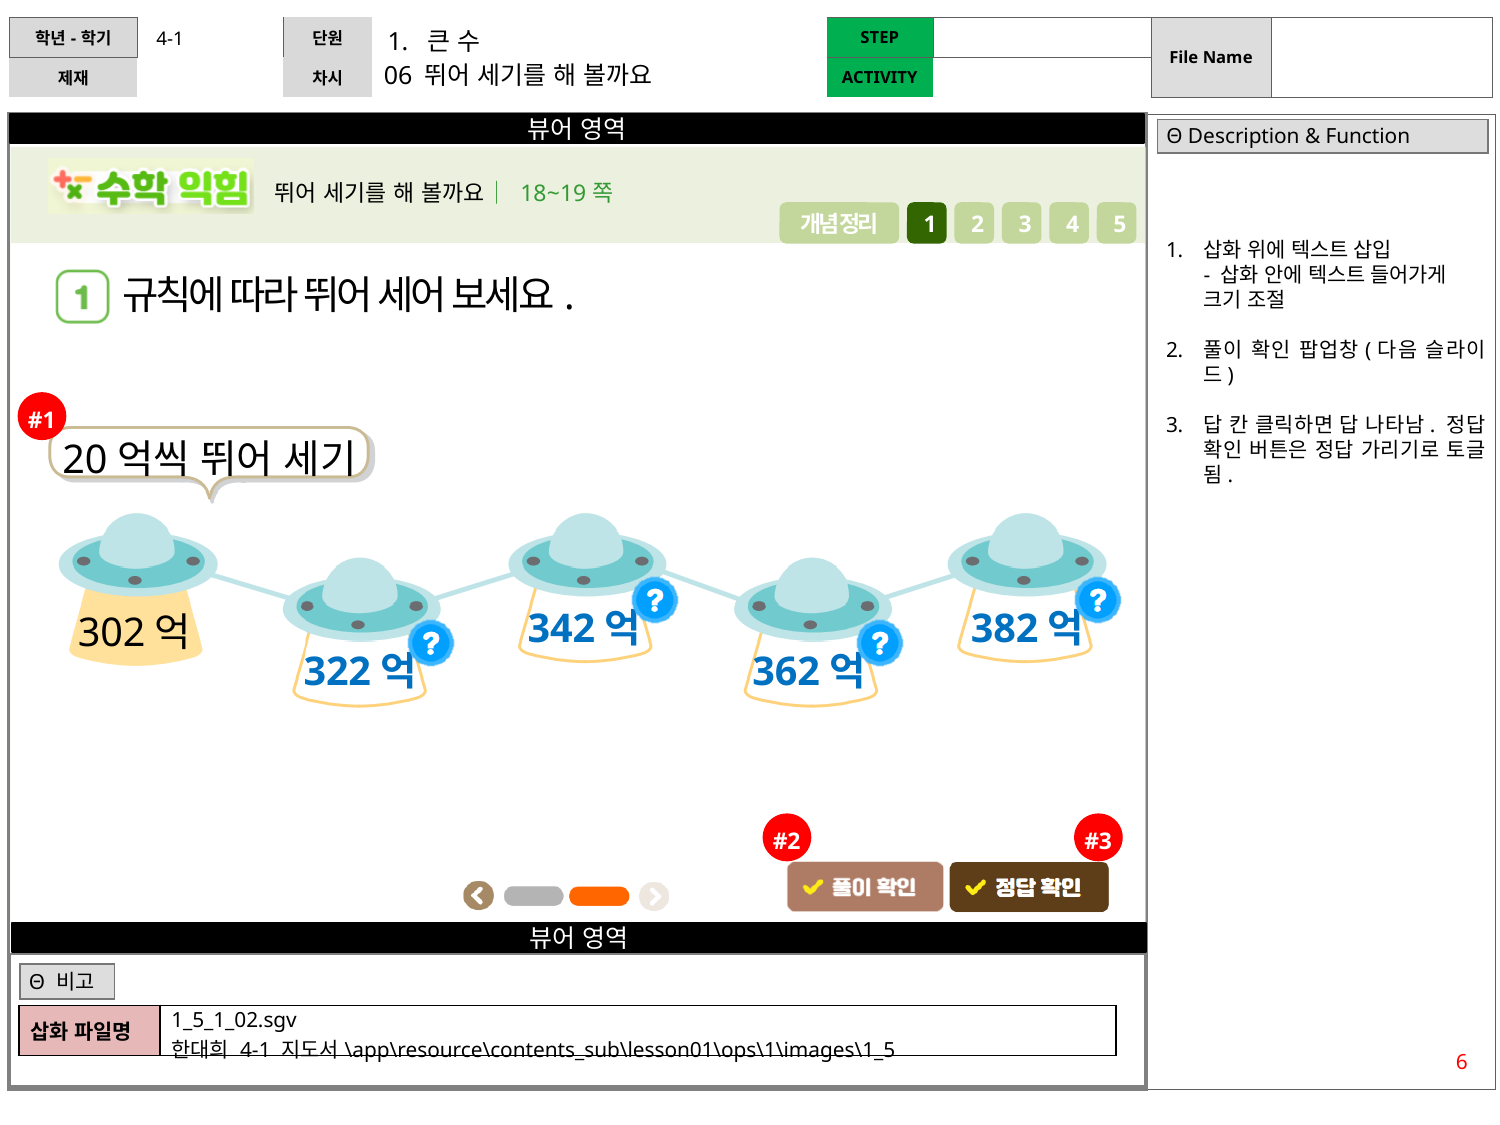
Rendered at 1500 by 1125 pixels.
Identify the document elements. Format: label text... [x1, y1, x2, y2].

text_box 뛰어 세기를 해 볼까요│ 18~19쪽 [259, 171, 808, 214]
table_header Θ Description & Function [1158, 120, 1487, 152]
text_box 규칙에 따라 뛰어 세어 보세요. [107, 263, 1111, 326]
text_box 1 [904, 200, 949, 246]
text_box 06 뛰어 세기를 해 볼까요 [369, 52, 787, 98]
text_box 1. 큰 수 [372, 18, 828, 43]
table_header 삽화 파일명 [20, 1006, 159, 1055]
text_box 개념 정리 [777, 200, 902, 246]
text_box 20억씩 뛰어 세기 [17, 427, 29, 490]
picture [48, 158, 254, 214]
text_box 4-1 [141, 18, 284, 55]
text_box 3 [999, 200, 1044, 246]
picture [948, 858, 1111, 913]
text_box #1 [15, 390, 68, 439]
text_box 4 [1047, 200, 1092, 246]
text_box 2 [952, 200, 997, 246]
picture [35, 411, 1129, 717]
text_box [460, 878, 673, 913]
text_box #2 [760, 811, 814, 863]
picture [784, 858, 944, 913]
text_box 삽화 위에 텍스트 삽입 - 삽화 안에 텍스트 들어가게 크기 조절 풀이 확인 팝업창(다음 슬라이드) 답 칸 클릭하면 답 나타남. 정답 확인 버튼은 정답 가리기로 토글 됨. [1151, 179, 1500, 544]
picture [52, 267, 111, 327]
text_box #3 [1072, 811, 1125, 860]
table_header 1_5_1_02.sgv 한대희 4-1 지도서\app\resource\contents_sub\lesson01\ops\1\images\1_5 [161, 1006, 1115, 1055]
text_box 5 [1094, 200, 1139, 246]
